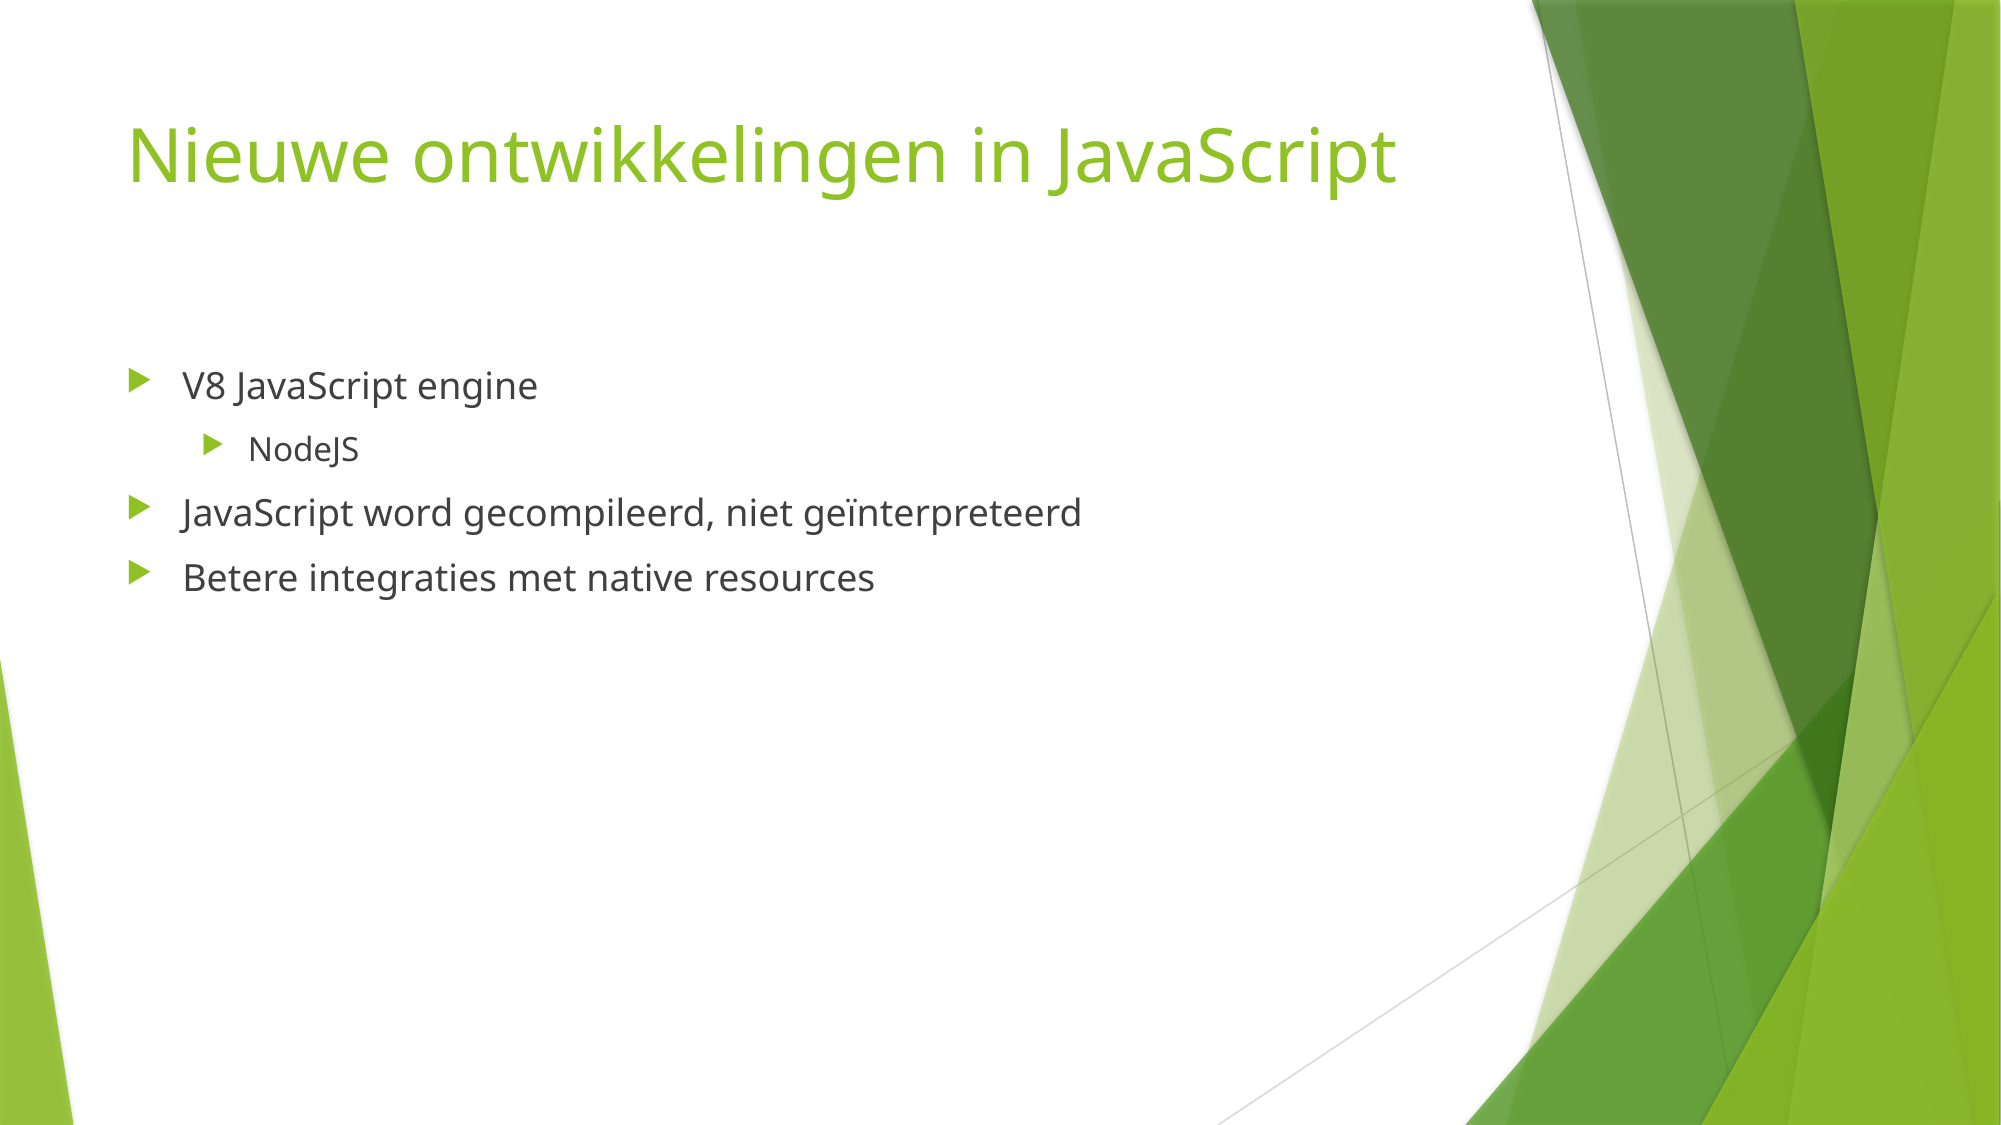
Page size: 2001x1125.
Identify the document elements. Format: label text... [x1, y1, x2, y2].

title Nieuwe ontwikkelingen in JavaScript [111, 99, 1522, 317]
list V8 JavaScript engine NodeJS JavaScript word gecompileerd, niet geïnterpreteerd Betere integraties met native resources [111, 354, 1522, 992]
